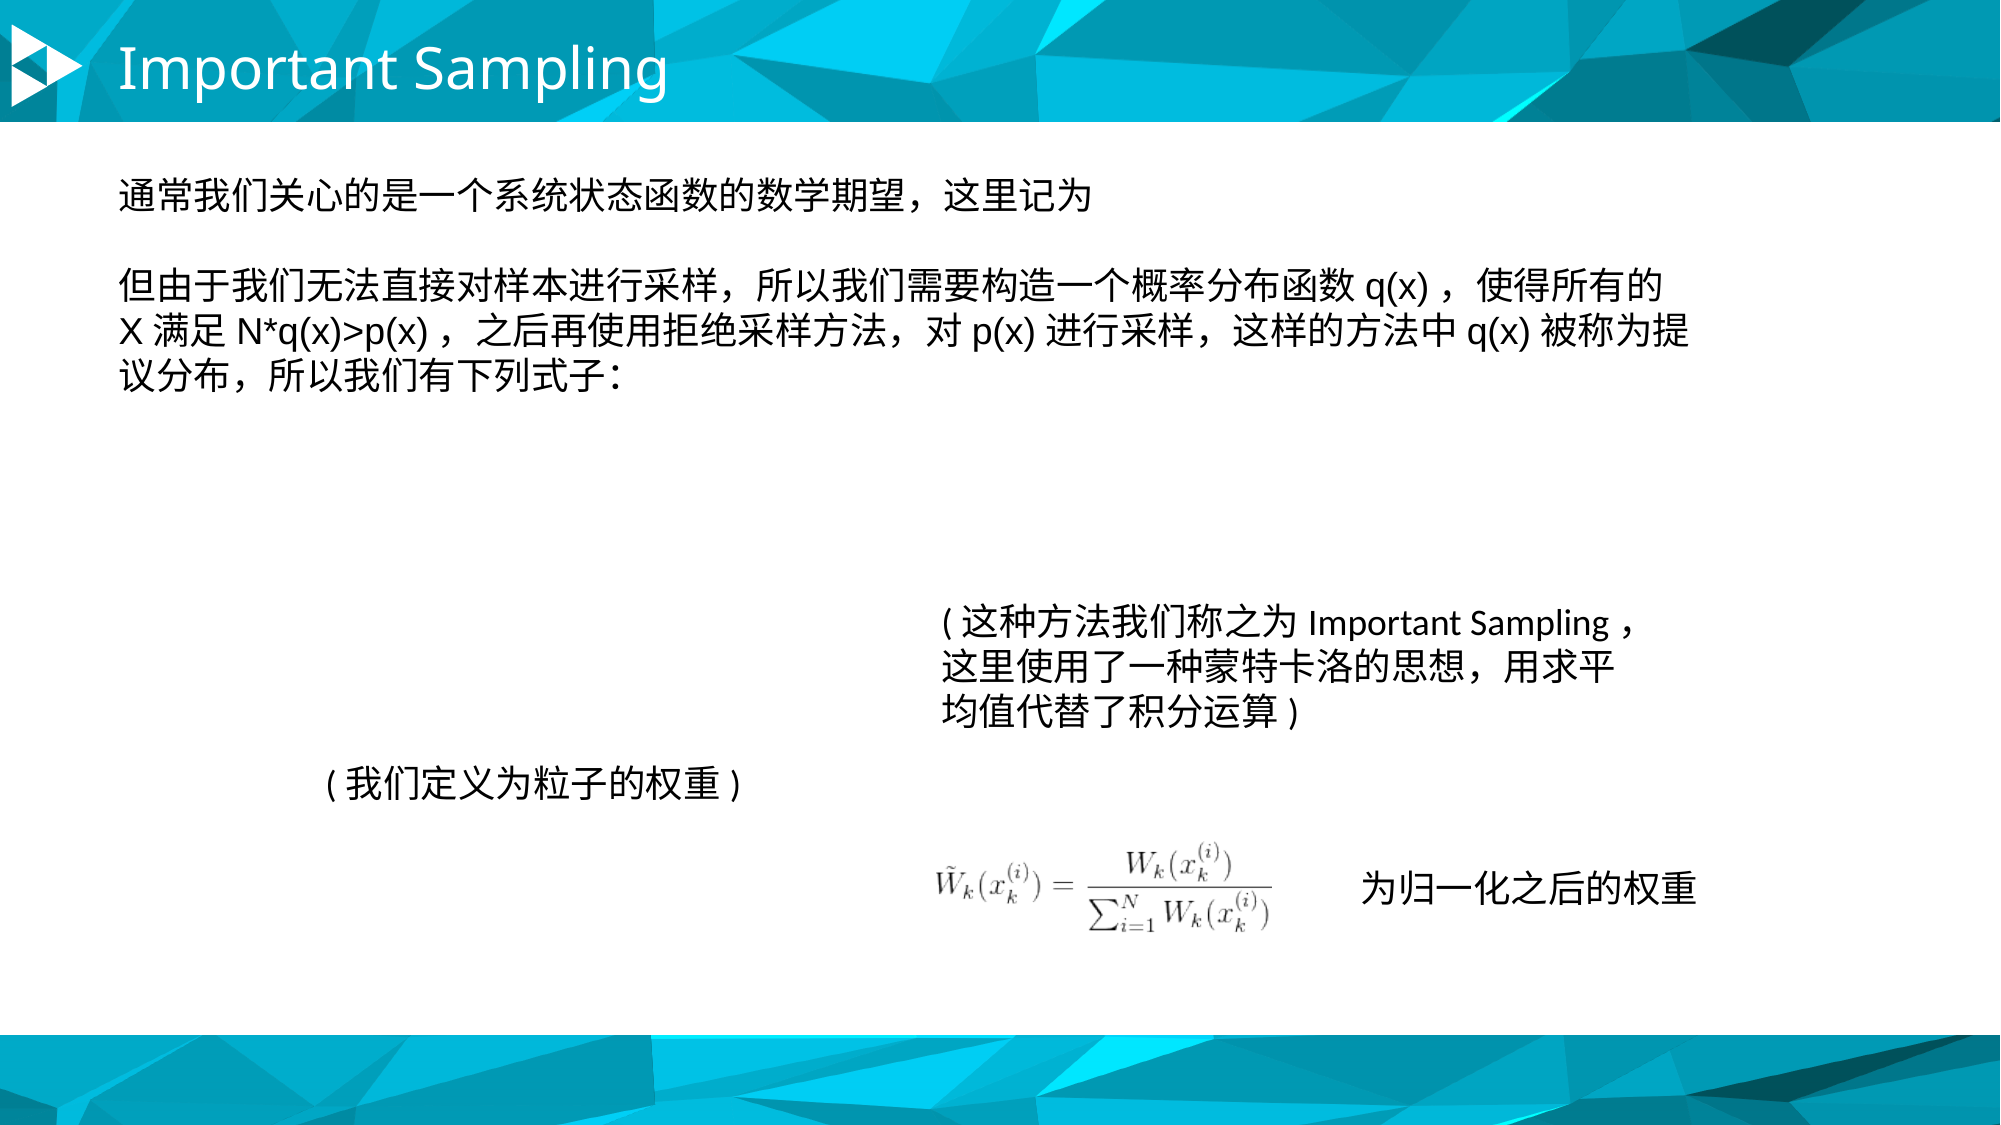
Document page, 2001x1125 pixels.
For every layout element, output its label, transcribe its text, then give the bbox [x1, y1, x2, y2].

picture [935, 841, 1272, 934]
picture [0, 1035, 2000, 1125]
text_box (这种方法我们称之为Important Sampling， 这里使用了一种蒙特卡洛的思想，用求平 均值代替了积分运算) [926, 590, 1672, 741]
picture [0, 0, 2000, 122]
text_box Important Sampling [103, 24, 1396, 109]
